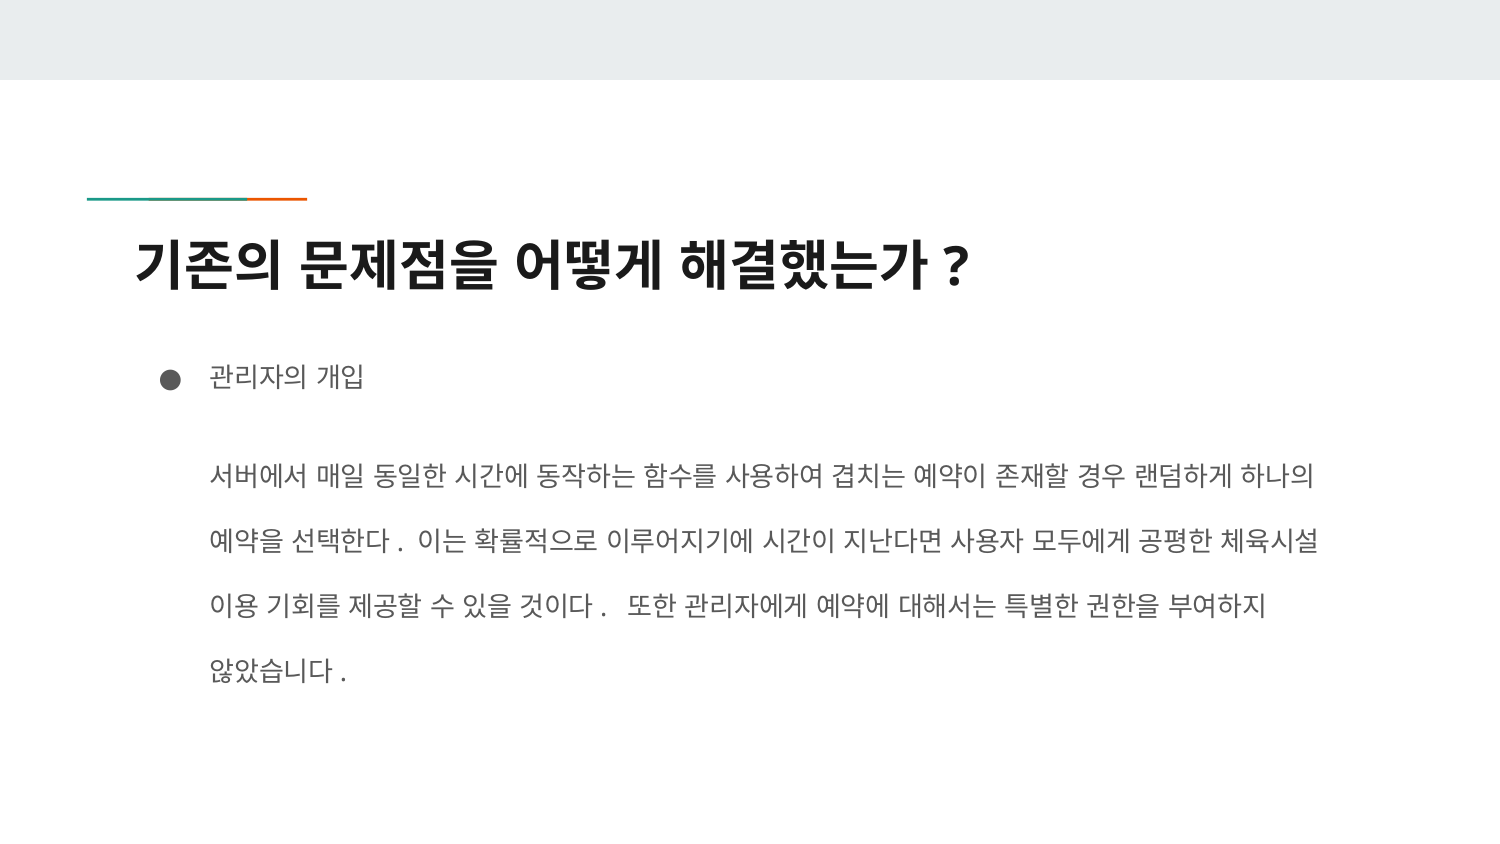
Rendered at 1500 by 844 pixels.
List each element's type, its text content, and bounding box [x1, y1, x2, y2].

list 관리자의 개입 서버에서 매일 동일한 시간에 동작하는 함수를 사용하여 겹치는 예약이 존재할 경우 랜덤하게 하나의 예약을 선택한다. 이는 확률적으로 이루어지기에 시간이 지난다면 사용자 모두에게 공평한 체육시설 이용 기회를 제공할 수 있을 것이다. 또한 관리자에게 예약에 대해서는 특별한 권한을 부여하지 않았습니다. [119, 341, 1381, 712]
title 기존의 문제점을 어떻게 해결했는가? [119, 216, 1381, 305]
